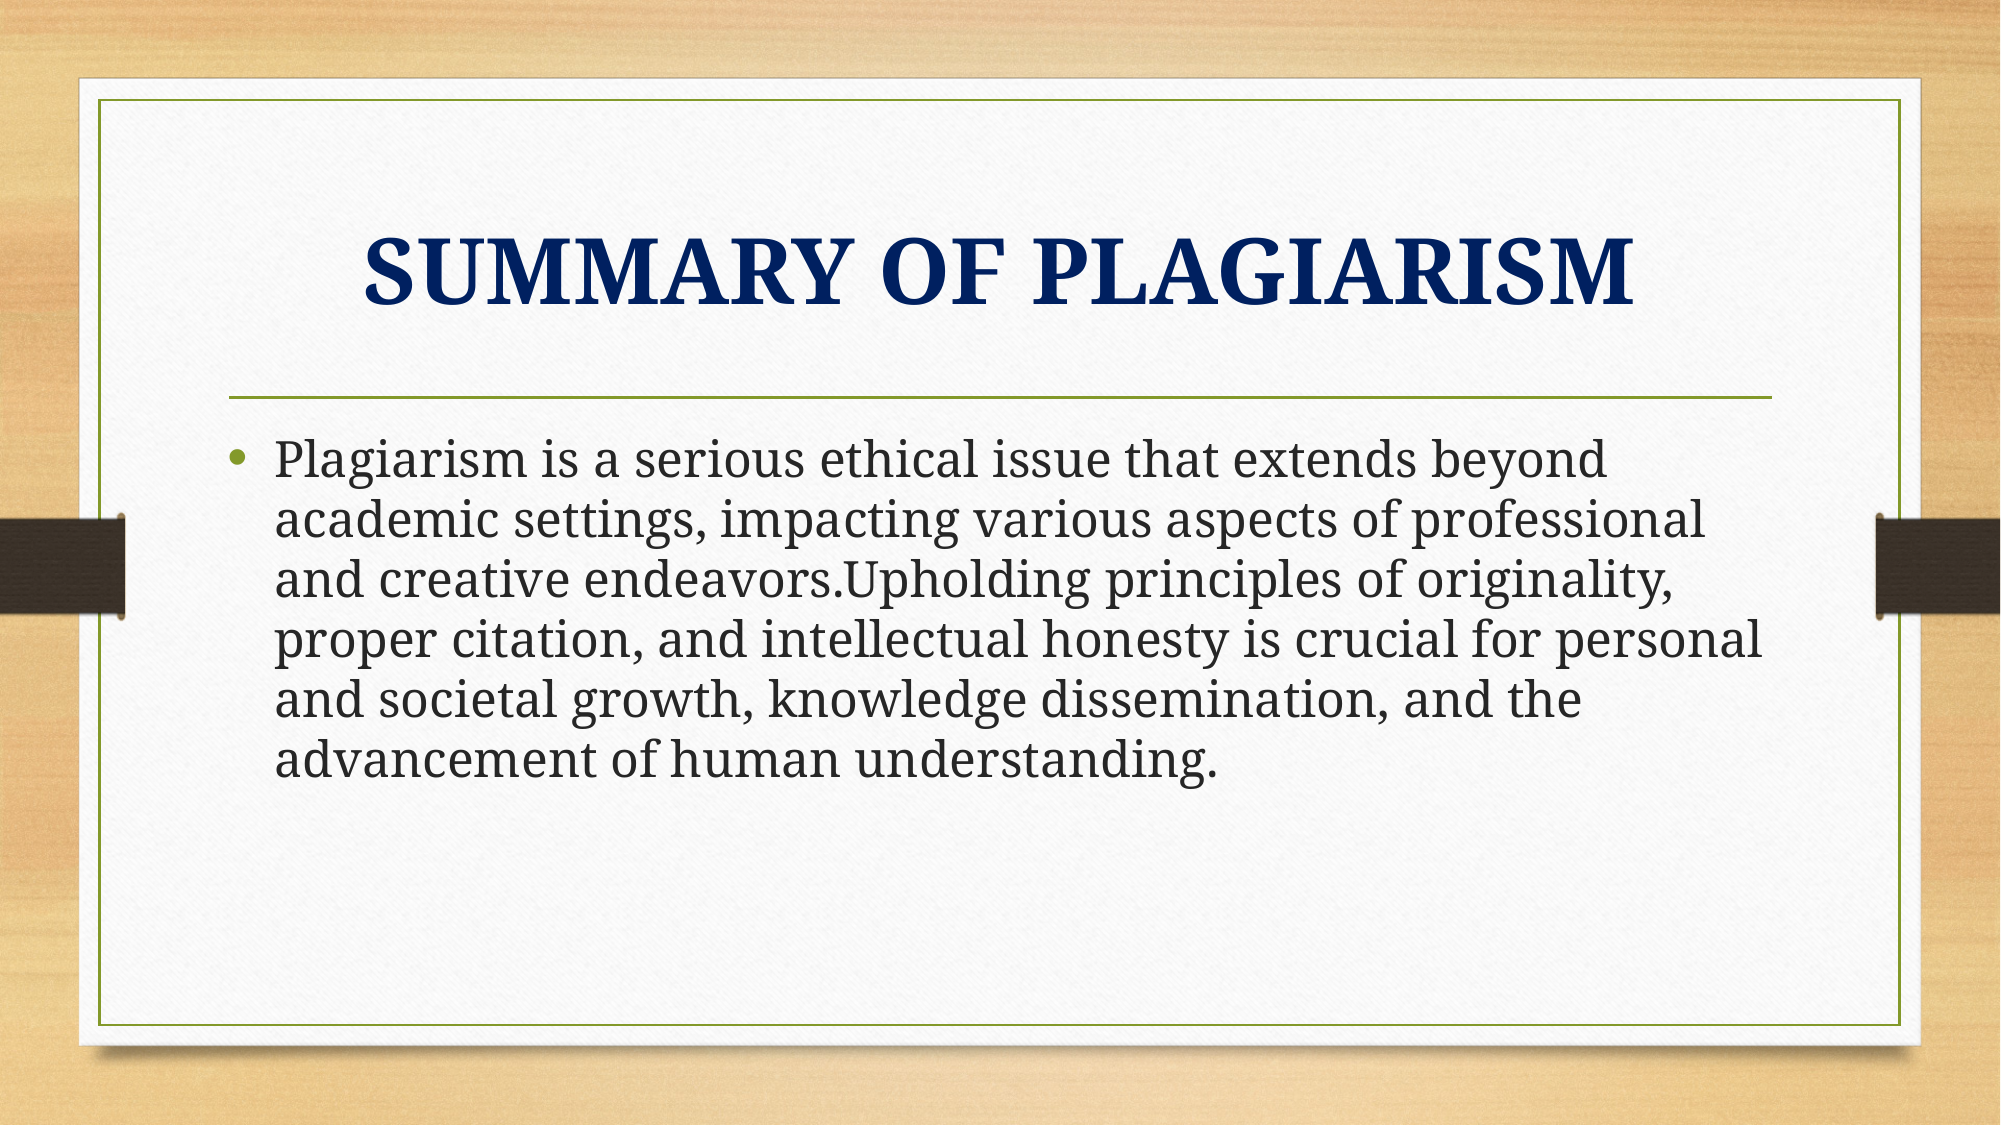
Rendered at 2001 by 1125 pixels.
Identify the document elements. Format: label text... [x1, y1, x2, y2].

picture [0, 0, 2001, 1125]
title SUMMARY OF PLAGIARISM [212, 161, 1788, 375]
list Plagiarism is a serious ethical issue that extends beyond academic settings, impacting various aspects of professional and creative endeavors.Upholding principles of originality, proper citation, and intellectual honesty is crucial for personal and societal growth, knowledge dissemination, and the advancement of human understanding. [212, 419, 1788, 964]
